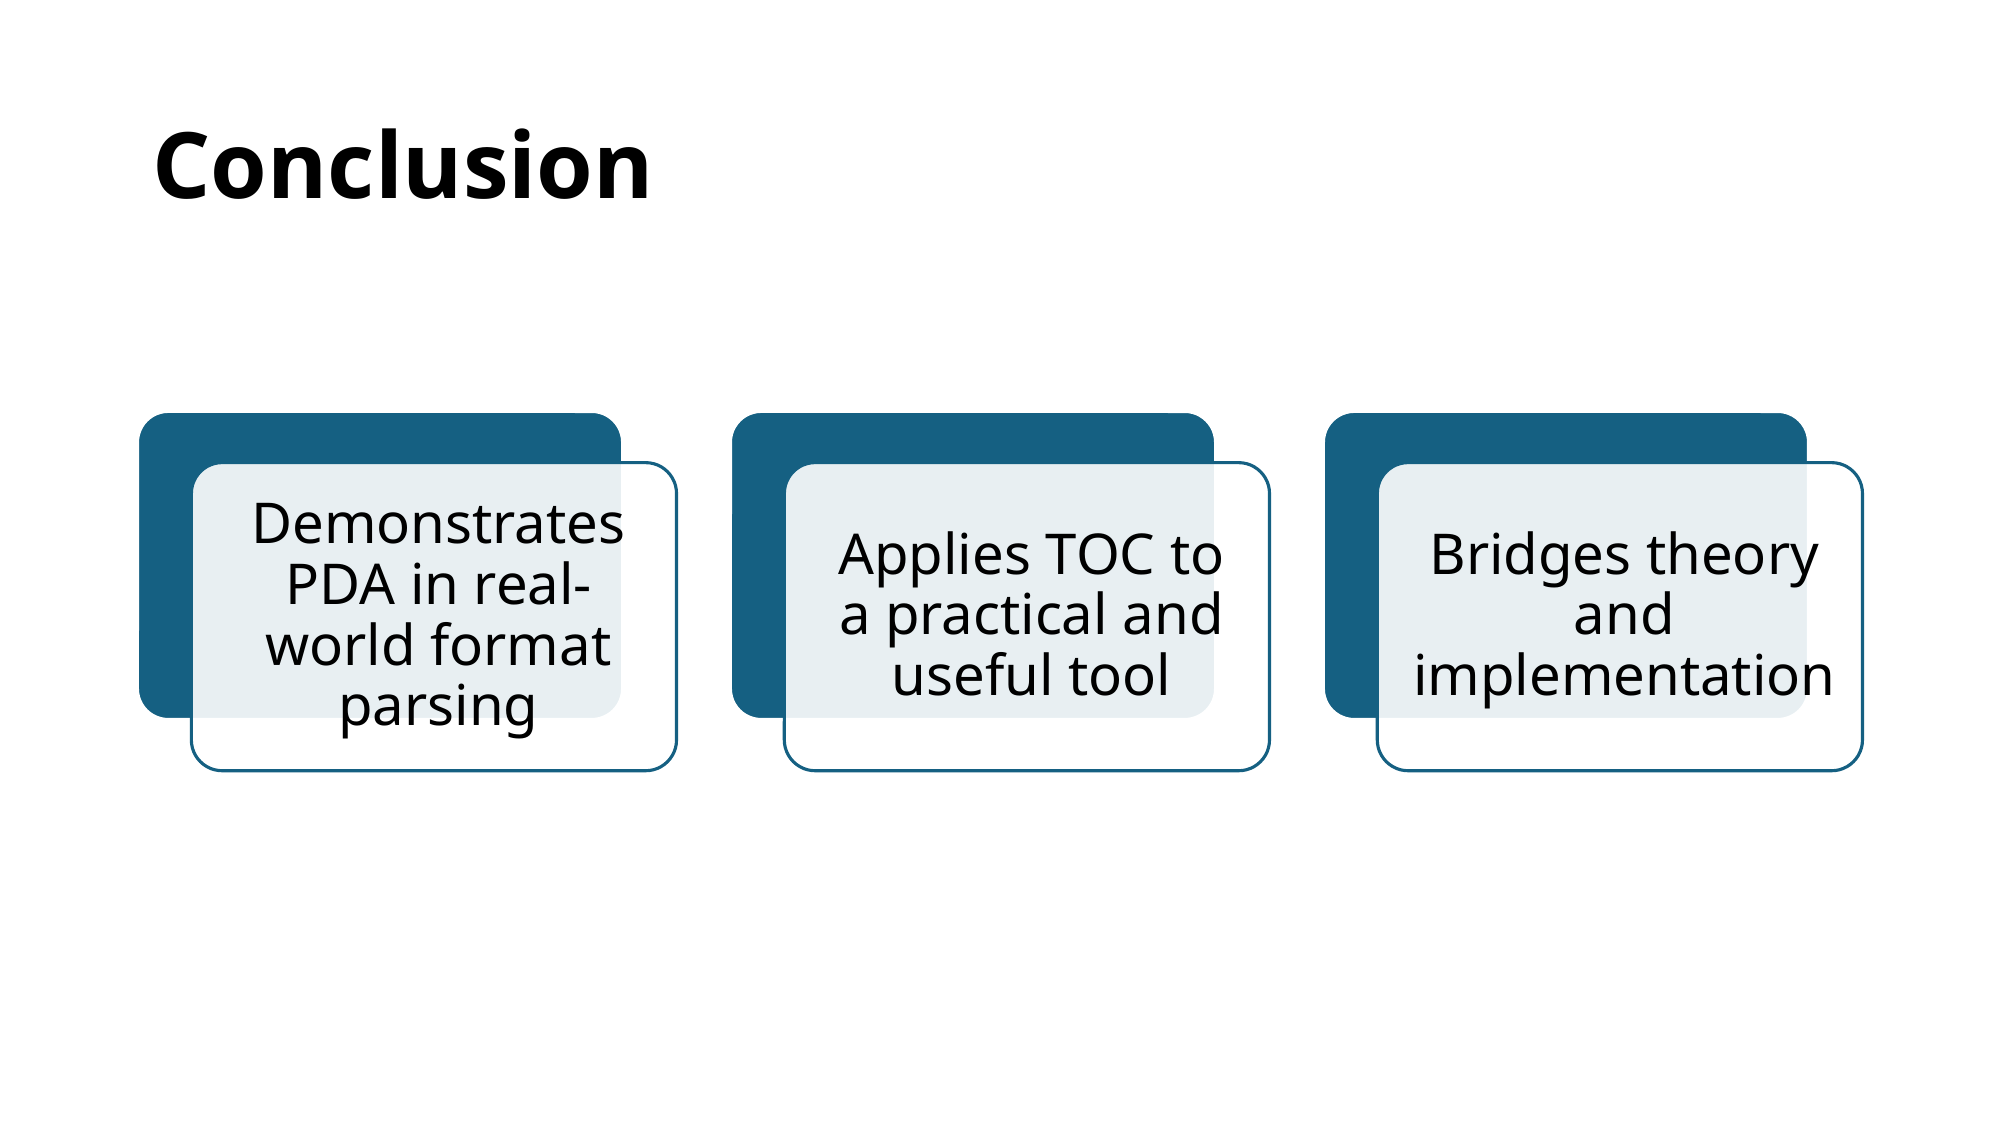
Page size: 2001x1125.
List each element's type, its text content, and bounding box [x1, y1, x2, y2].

title Conclusion [137, 59, 1863, 233]
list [136, 233, 1863, 949]
